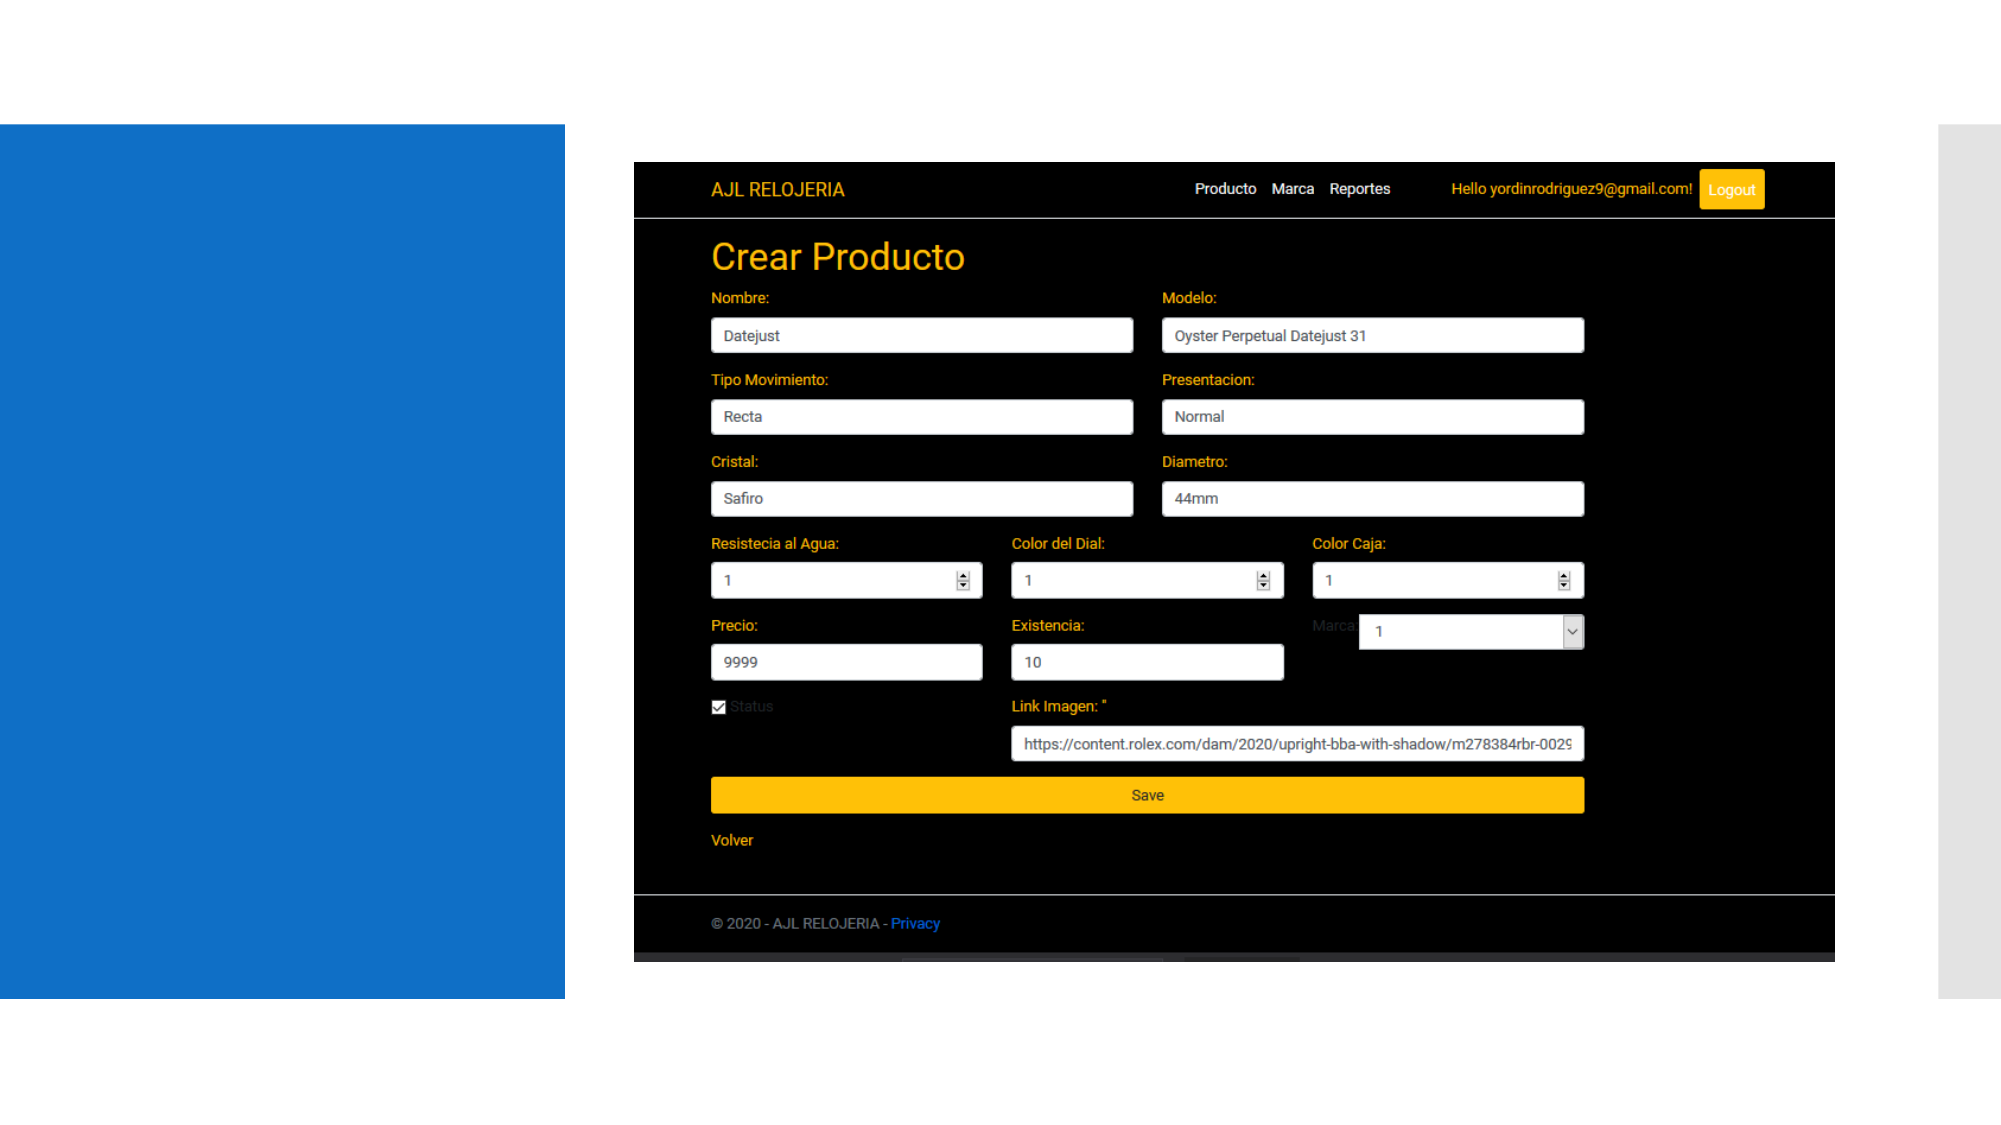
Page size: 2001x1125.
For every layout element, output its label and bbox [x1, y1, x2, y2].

list [634, 161, 1835, 962]
